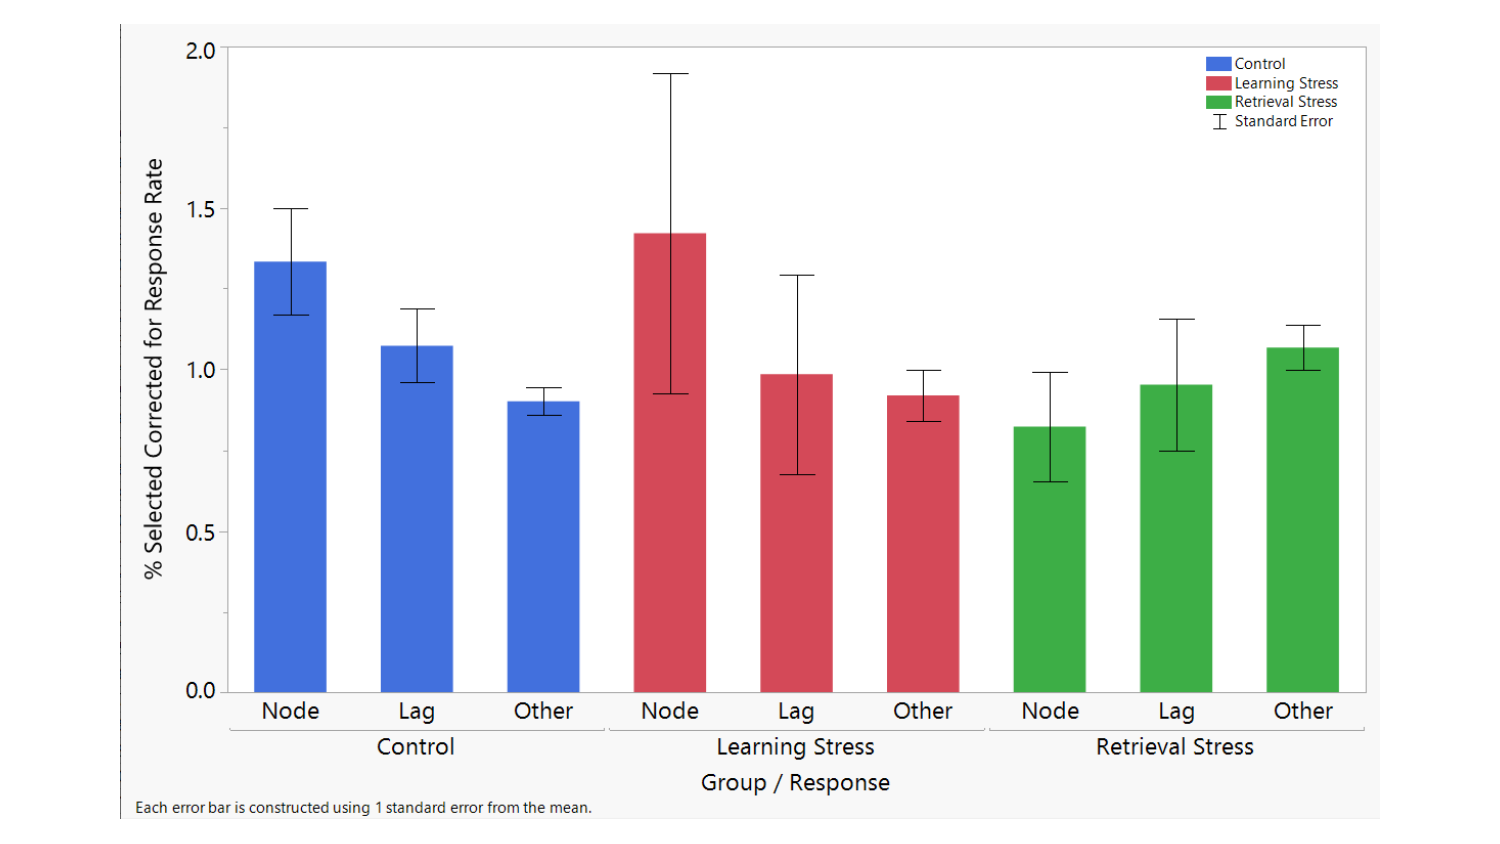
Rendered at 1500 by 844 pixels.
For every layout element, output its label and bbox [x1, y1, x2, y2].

picture [120, 24, 1380, 819]
